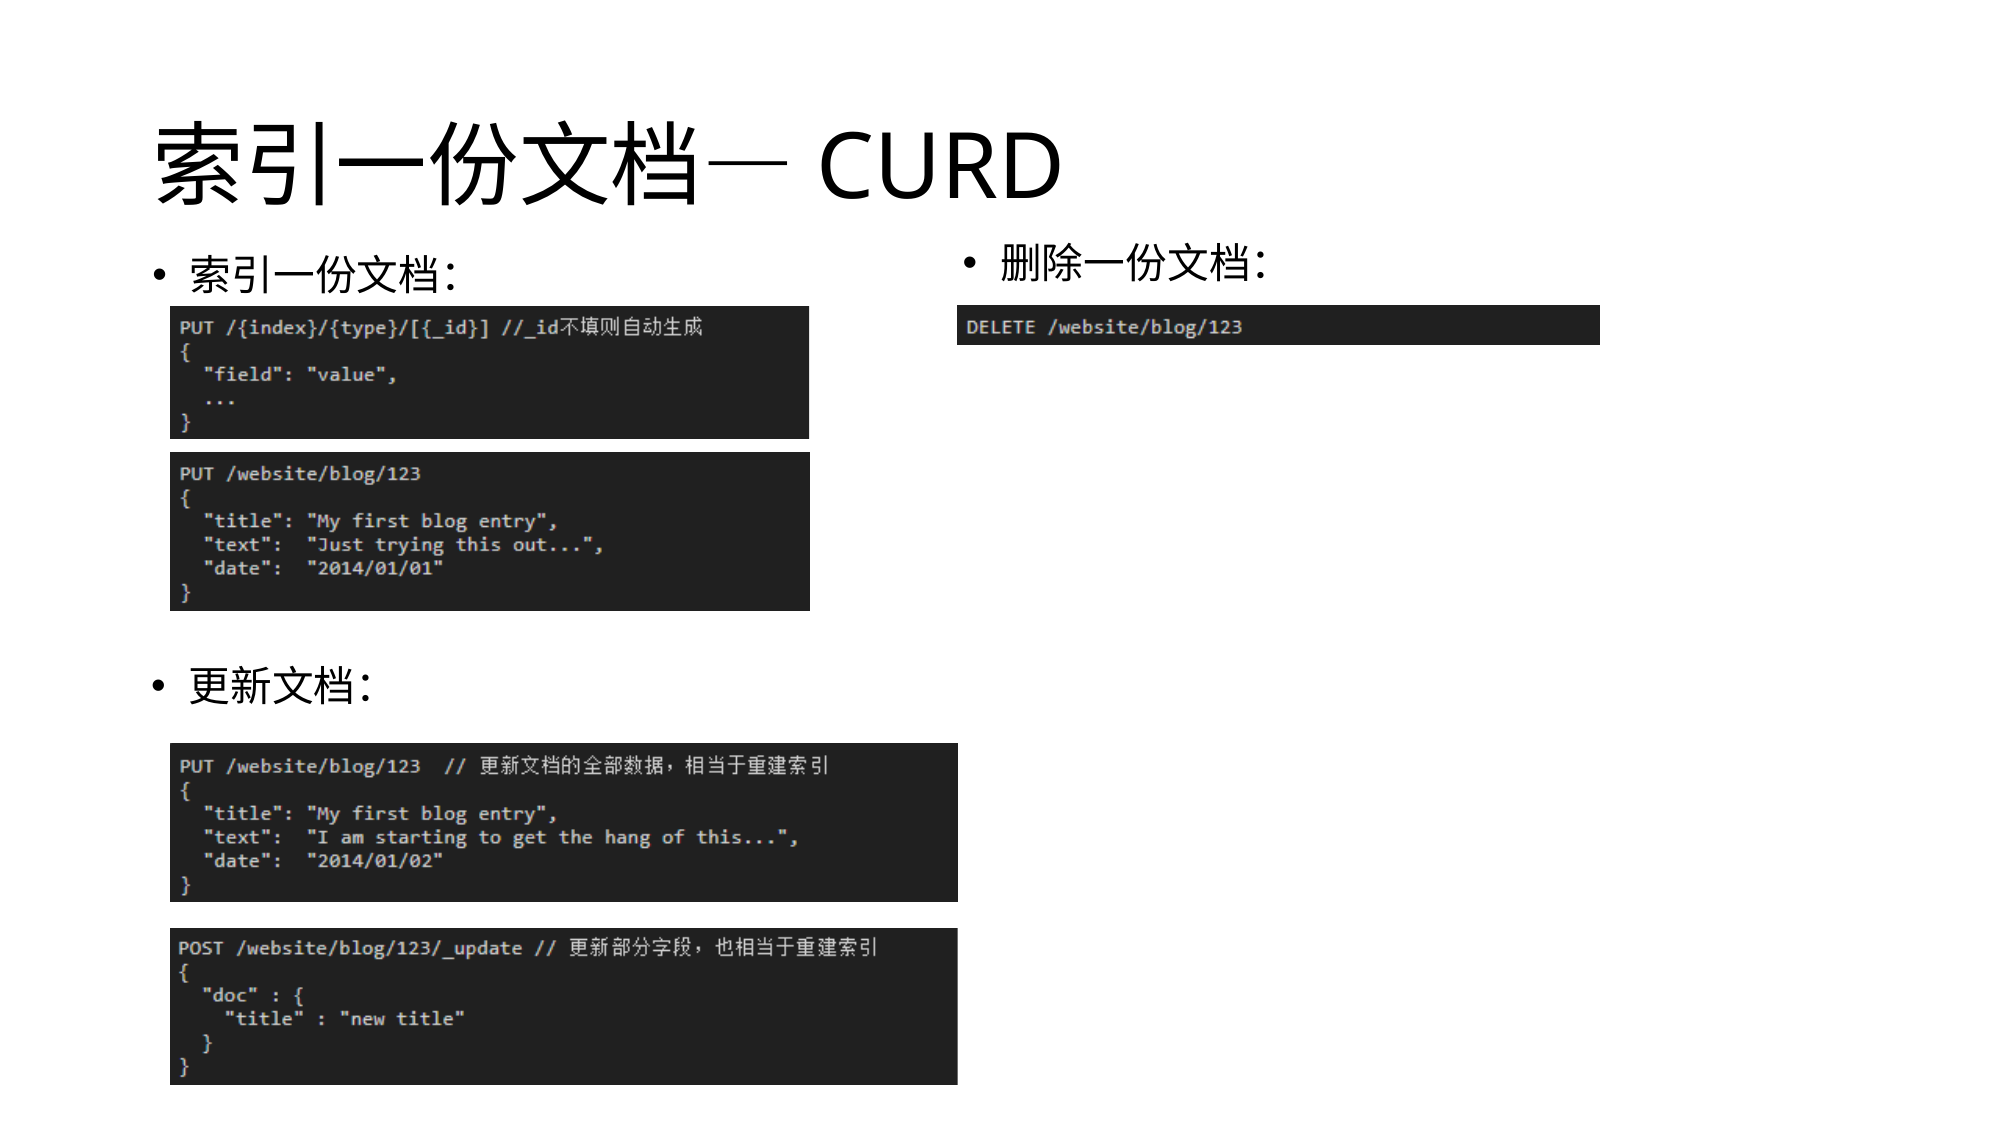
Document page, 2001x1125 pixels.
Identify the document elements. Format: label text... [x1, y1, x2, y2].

picture [170, 452, 810, 611]
picture [170, 743, 958, 902]
list 索引一份文档： [137, 246, 1863, 702]
text_box 更新文档： [136, 658, 1862, 987]
text_box 删除一份文档： [947, 234, 1727, 421]
title 索引一份文档—CURD [137, 59, 1863, 246]
picture [170, 928, 958, 1085]
picture [957, 305, 1600, 345]
picture [170, 306, 810, 439]
